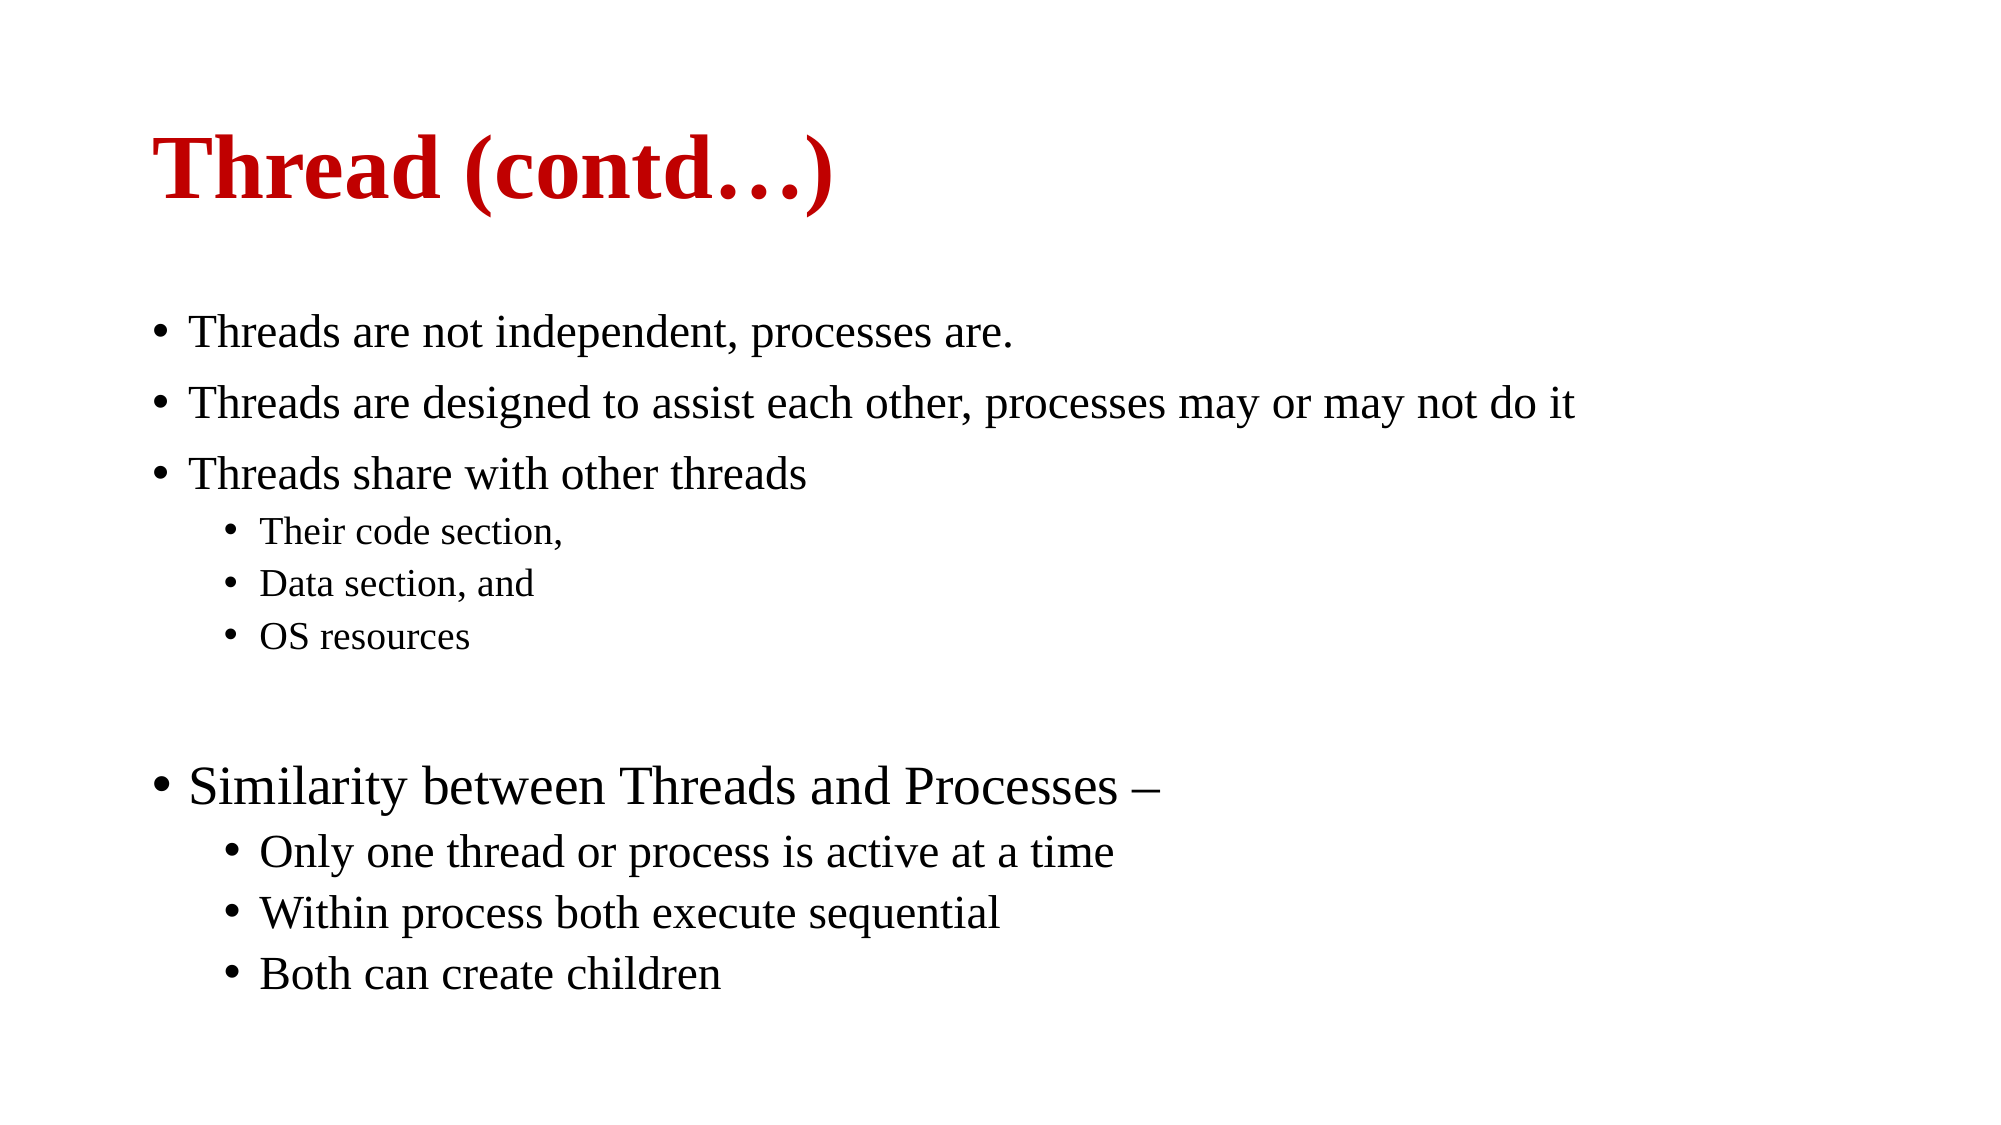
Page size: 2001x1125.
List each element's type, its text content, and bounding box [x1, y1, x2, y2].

list Threads are not independent, processes are. Threads are designed to assist each other, processes may or may not do it Threads share with other threads Their code section, Data section, and OS resources Similarity between Threads and Processes – Only one thread or process is active at a time Within process both execute sequential Both can create children [137, 299, 1863, 1014]
title Thread (contd…) [137, 59, 1863, 278]
